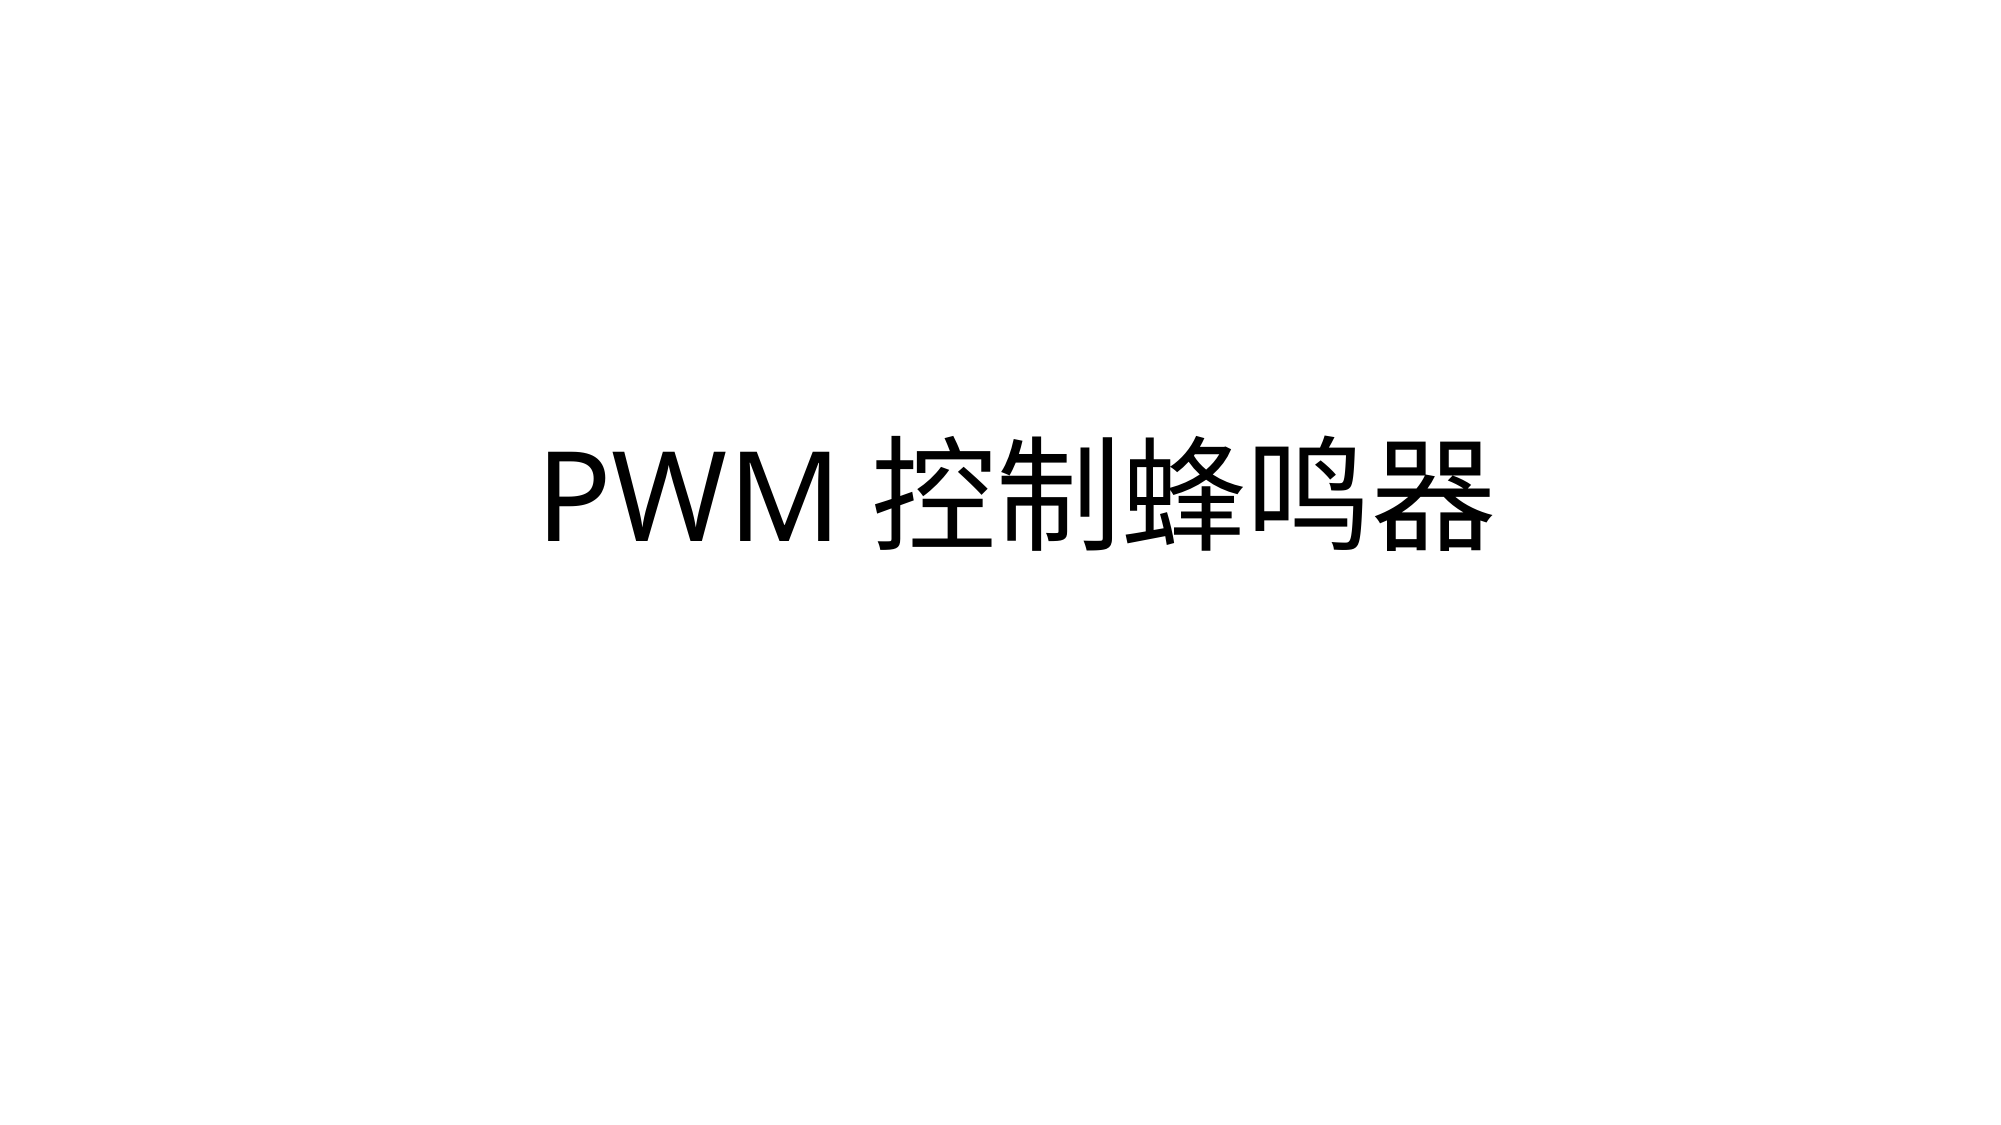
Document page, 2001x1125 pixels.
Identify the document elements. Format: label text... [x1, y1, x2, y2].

title PWM控制蜂鸣器 [249, 184, 1750, 576]
